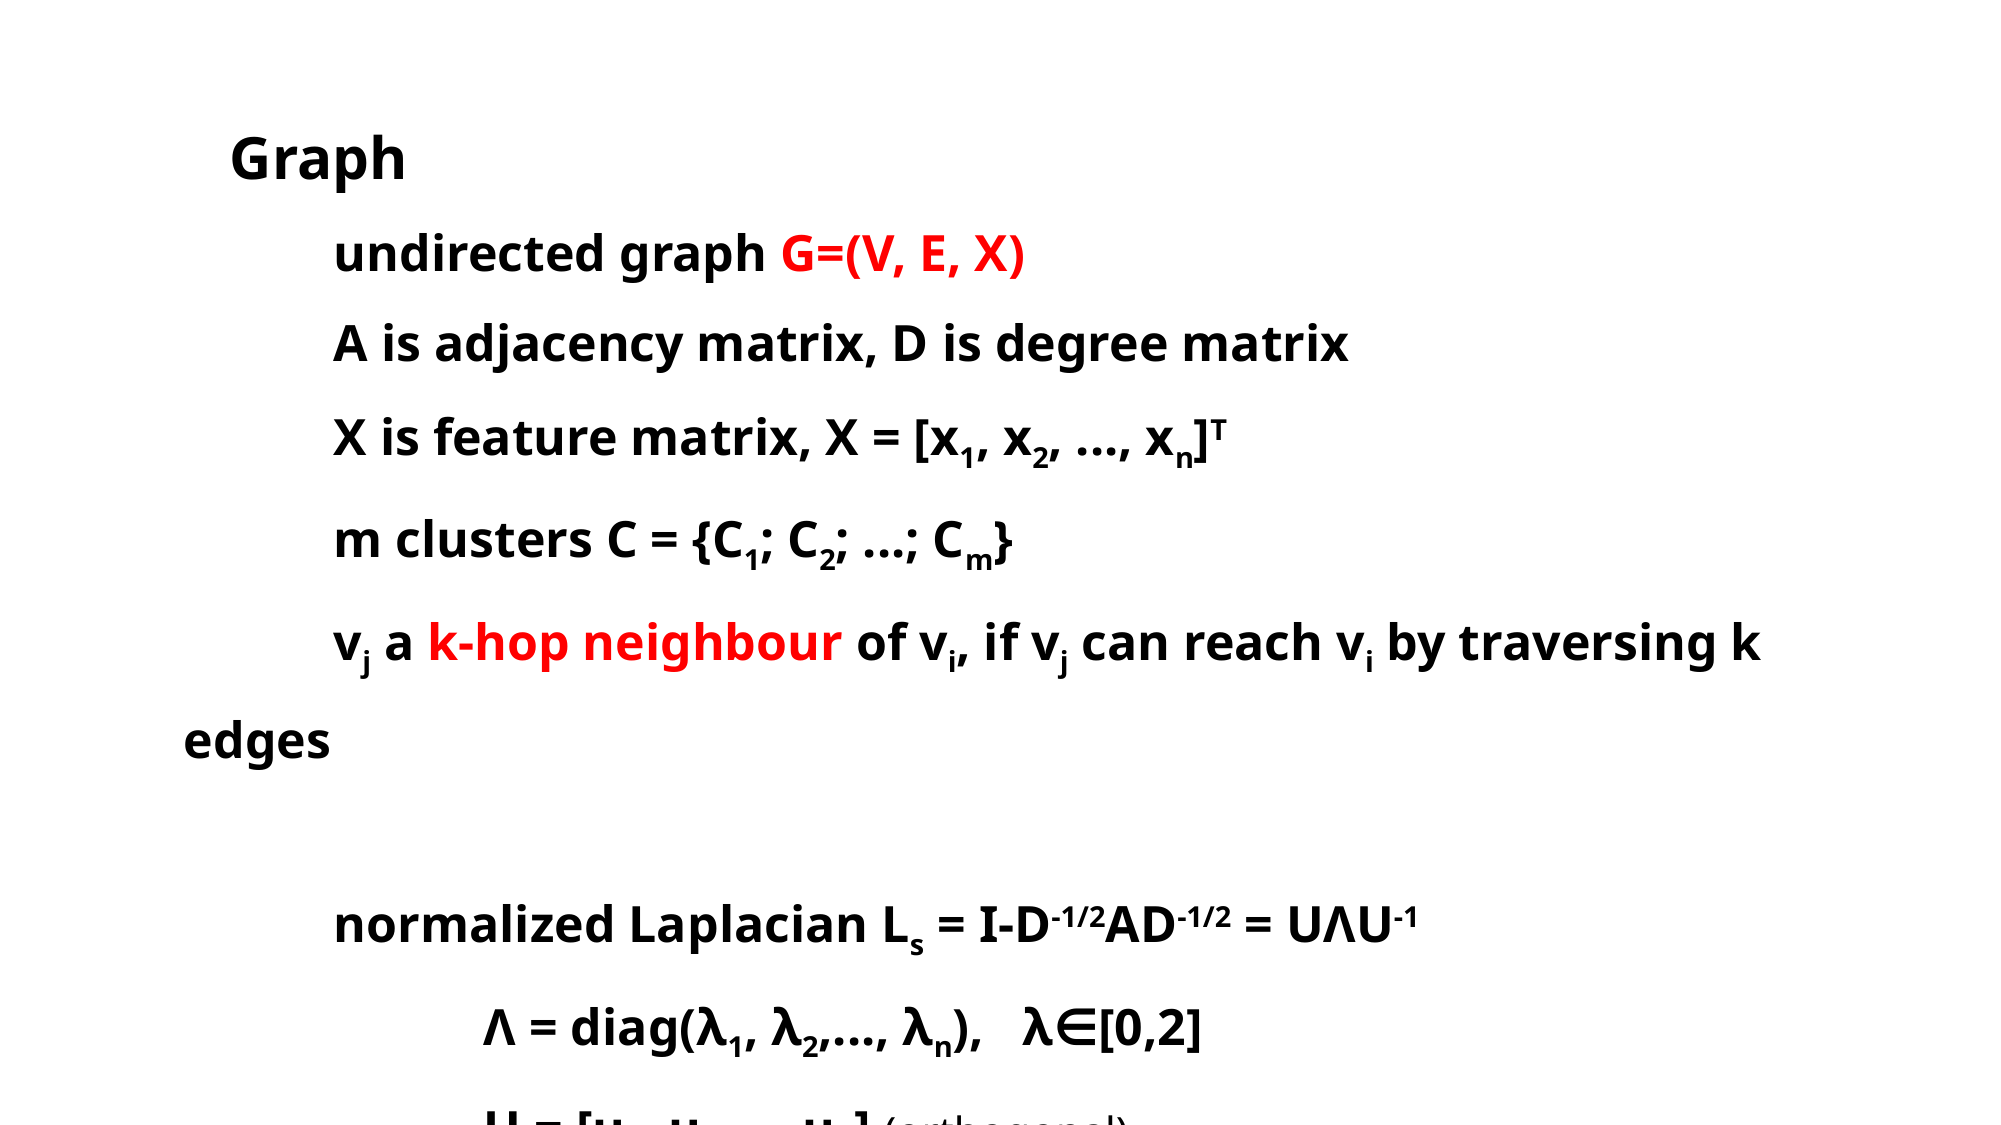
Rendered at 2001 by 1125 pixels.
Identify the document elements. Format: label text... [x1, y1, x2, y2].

text_box Graph undirected graph G=(V, E, X) A is adjacency matrix, D is degree matrix X is feature matrix, X = [x1, x2, ..., xn]T m clusters C = {C1; C2; ...; Cm} vj a k-hop neighbour of vi, if vj can reach vi by traversing k edges normalized Laplacian Ls = I-D-1/2AD-1/2 = UΛU-1 Λ = diag(λ1, λ2,..., λn), λ∈[0,2] U = [u1, u2,..., un] (orthogonal) [169, 114, 1838, 1125]
